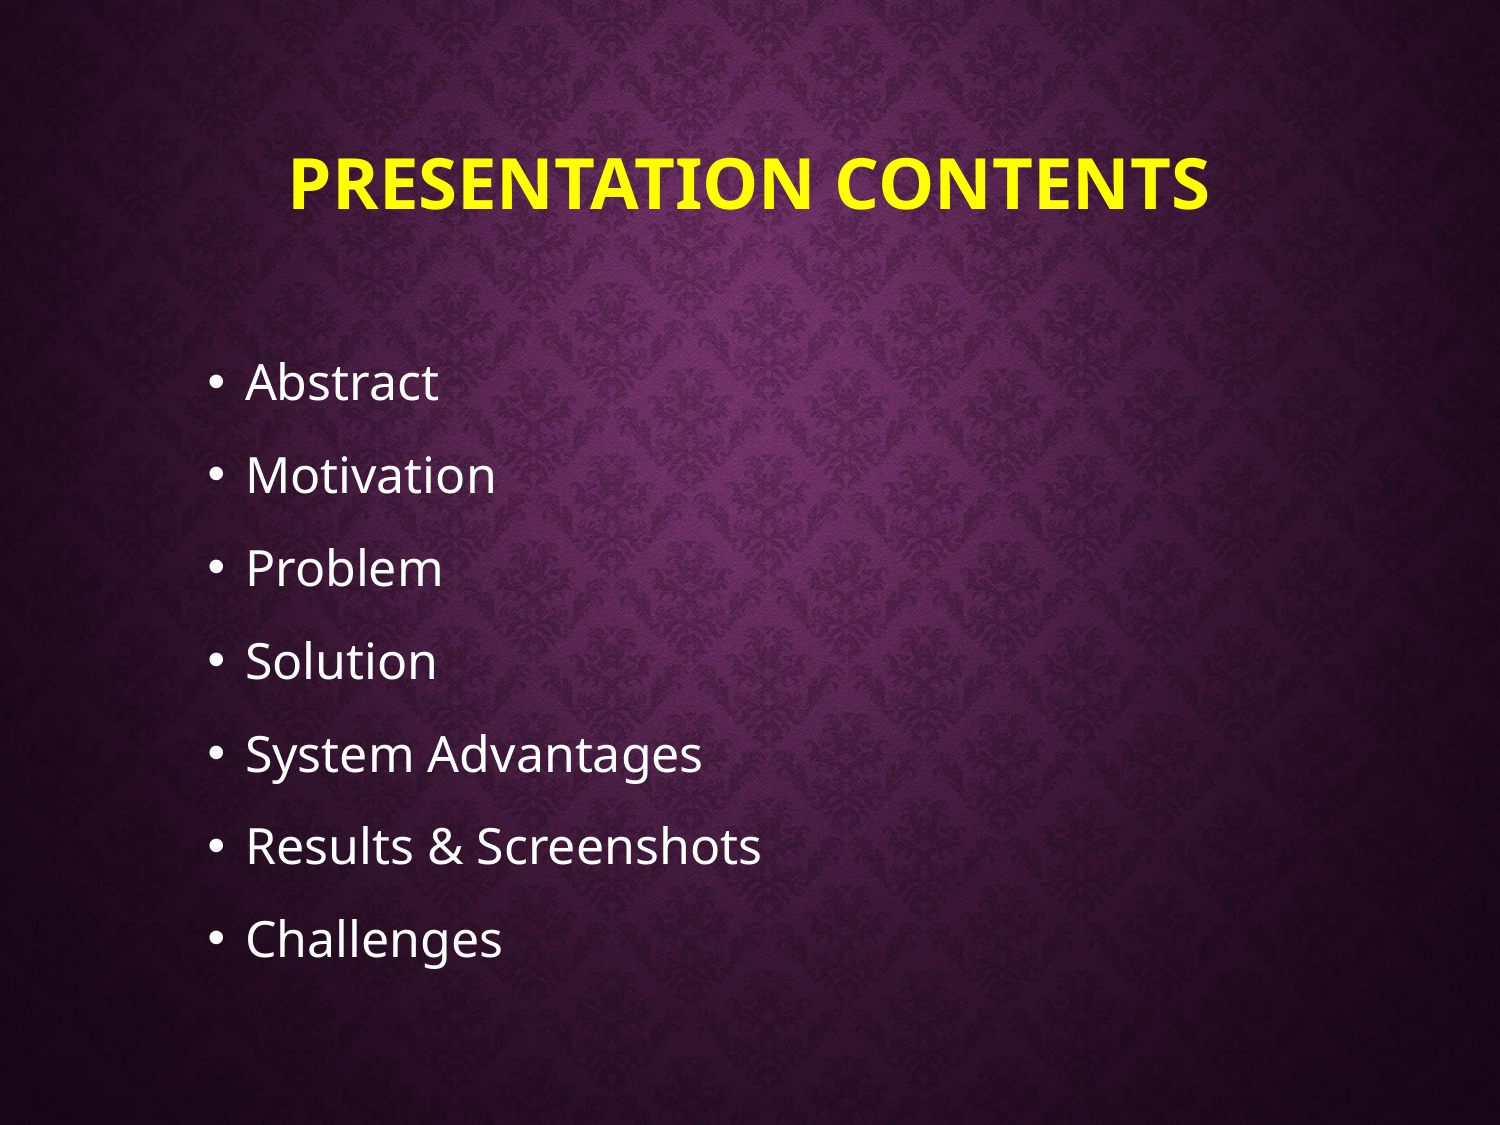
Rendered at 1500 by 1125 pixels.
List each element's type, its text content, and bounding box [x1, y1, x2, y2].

list Abstract Motivation Problem Solution System Advantages Results & Screenshots Challenges [192, 331, 935, 938]
title Presentation contents [112, 77, 1387, 295]
